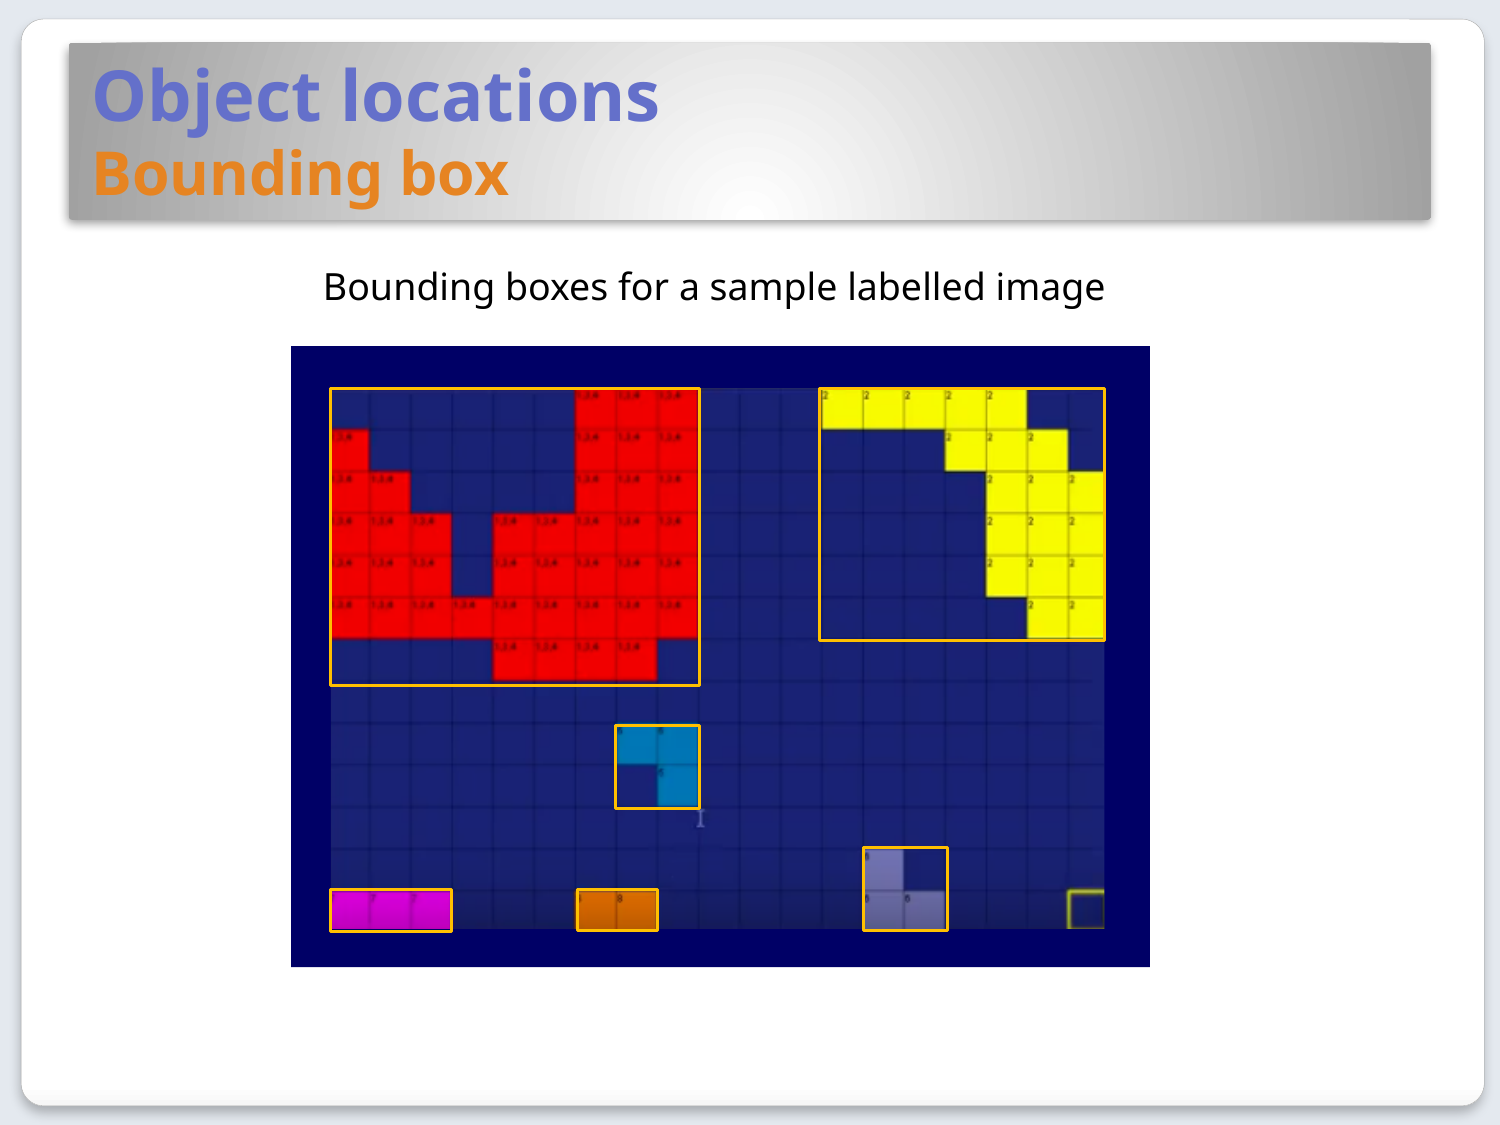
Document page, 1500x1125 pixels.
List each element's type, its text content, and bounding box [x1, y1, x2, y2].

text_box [290, 345, 1151, 968]
text_box Bounding boxes for a sample labelled image [308, 255, 1122, 315]
title Object locations Bounding box [76, 42, 1420, 216]
